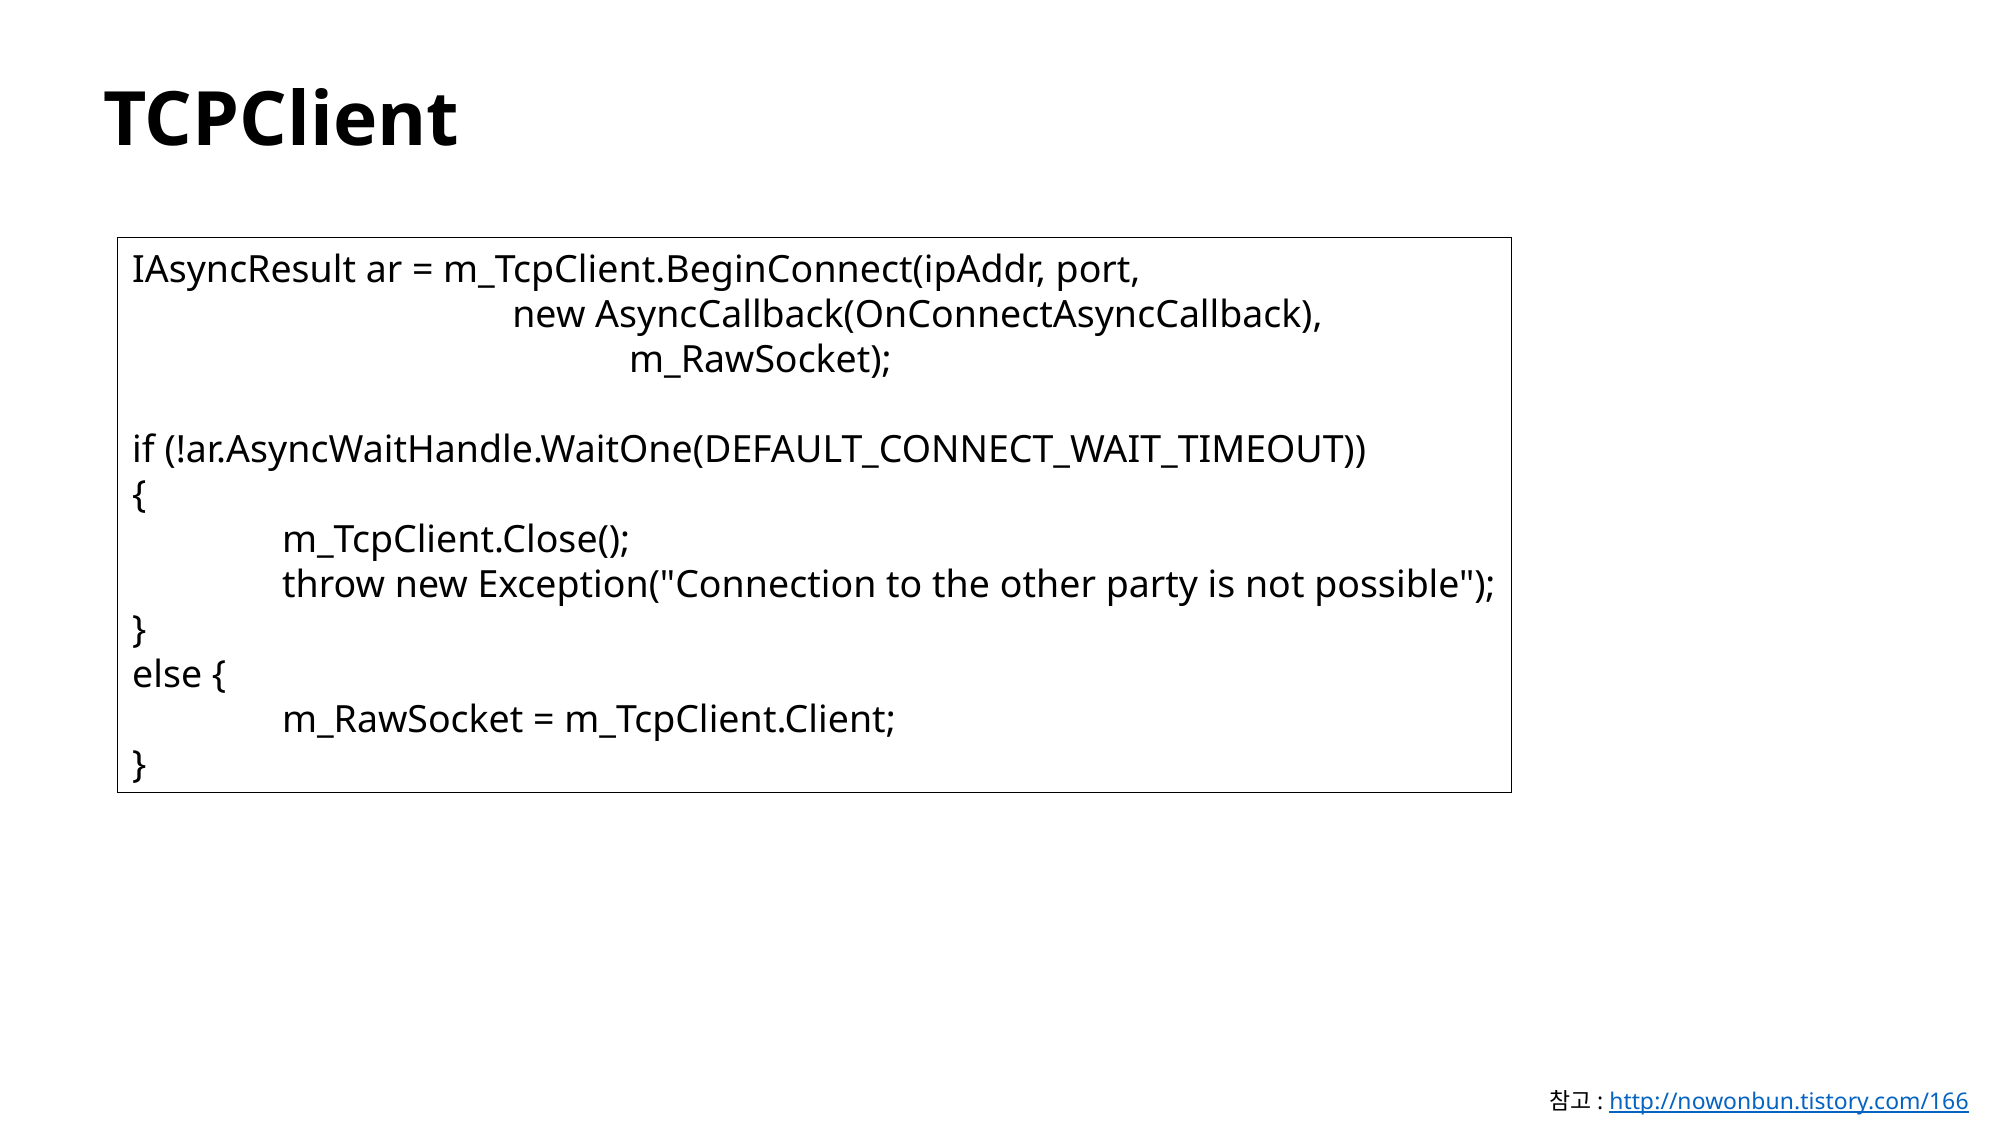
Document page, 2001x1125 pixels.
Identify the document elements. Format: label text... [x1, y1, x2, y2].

text_box TCPClient [88, 63, 475, 168]
text_box IAsyncResult ar = m_TcpClient.BeginConnect(ipAddr, port, new AsyncCallback(OnConnectAsyncCallback), m_RawSocket); if (!ar.AsyncWaitHandle.WaitOne(DEFAULT_CONNECT_WAIT_TIMEOUT)) { m_TcpClient.Close(); throw new Exception("Connection to the other party is not possible"); } else { m_RawSocket = m_TcpClient.Client; } [117, 237, 1512, 793]
text_box 참고: http://nowonbun.tistory.com/166 [1534, 1079, 1997, 1125]
